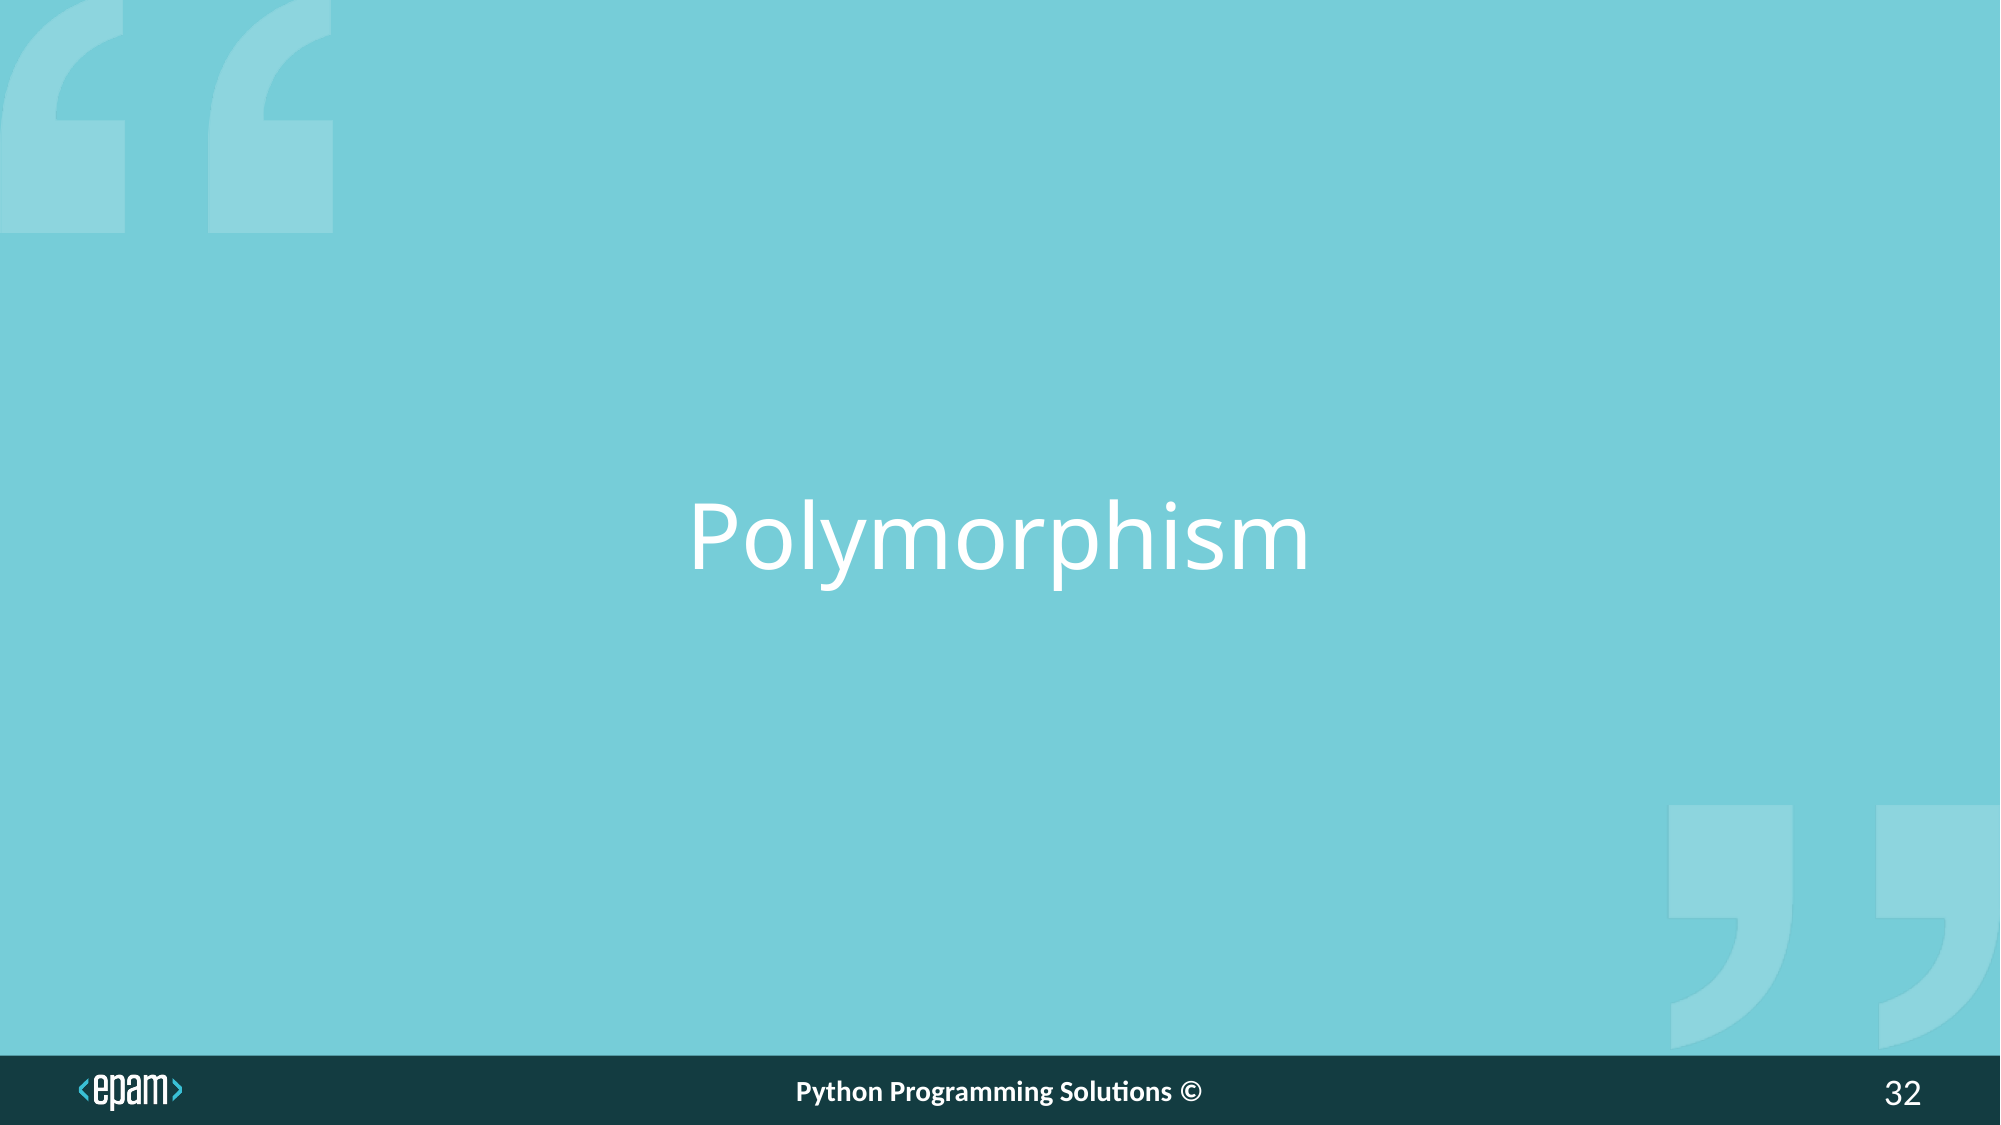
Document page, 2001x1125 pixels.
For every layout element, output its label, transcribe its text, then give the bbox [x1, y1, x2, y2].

slide_number 32 [1821, 1056, 1922, 1125]
list Polymorphism [389, 498, 1611, 627]
text_box Python Programming Solutions © [525, 1055, 1475, 1125]
